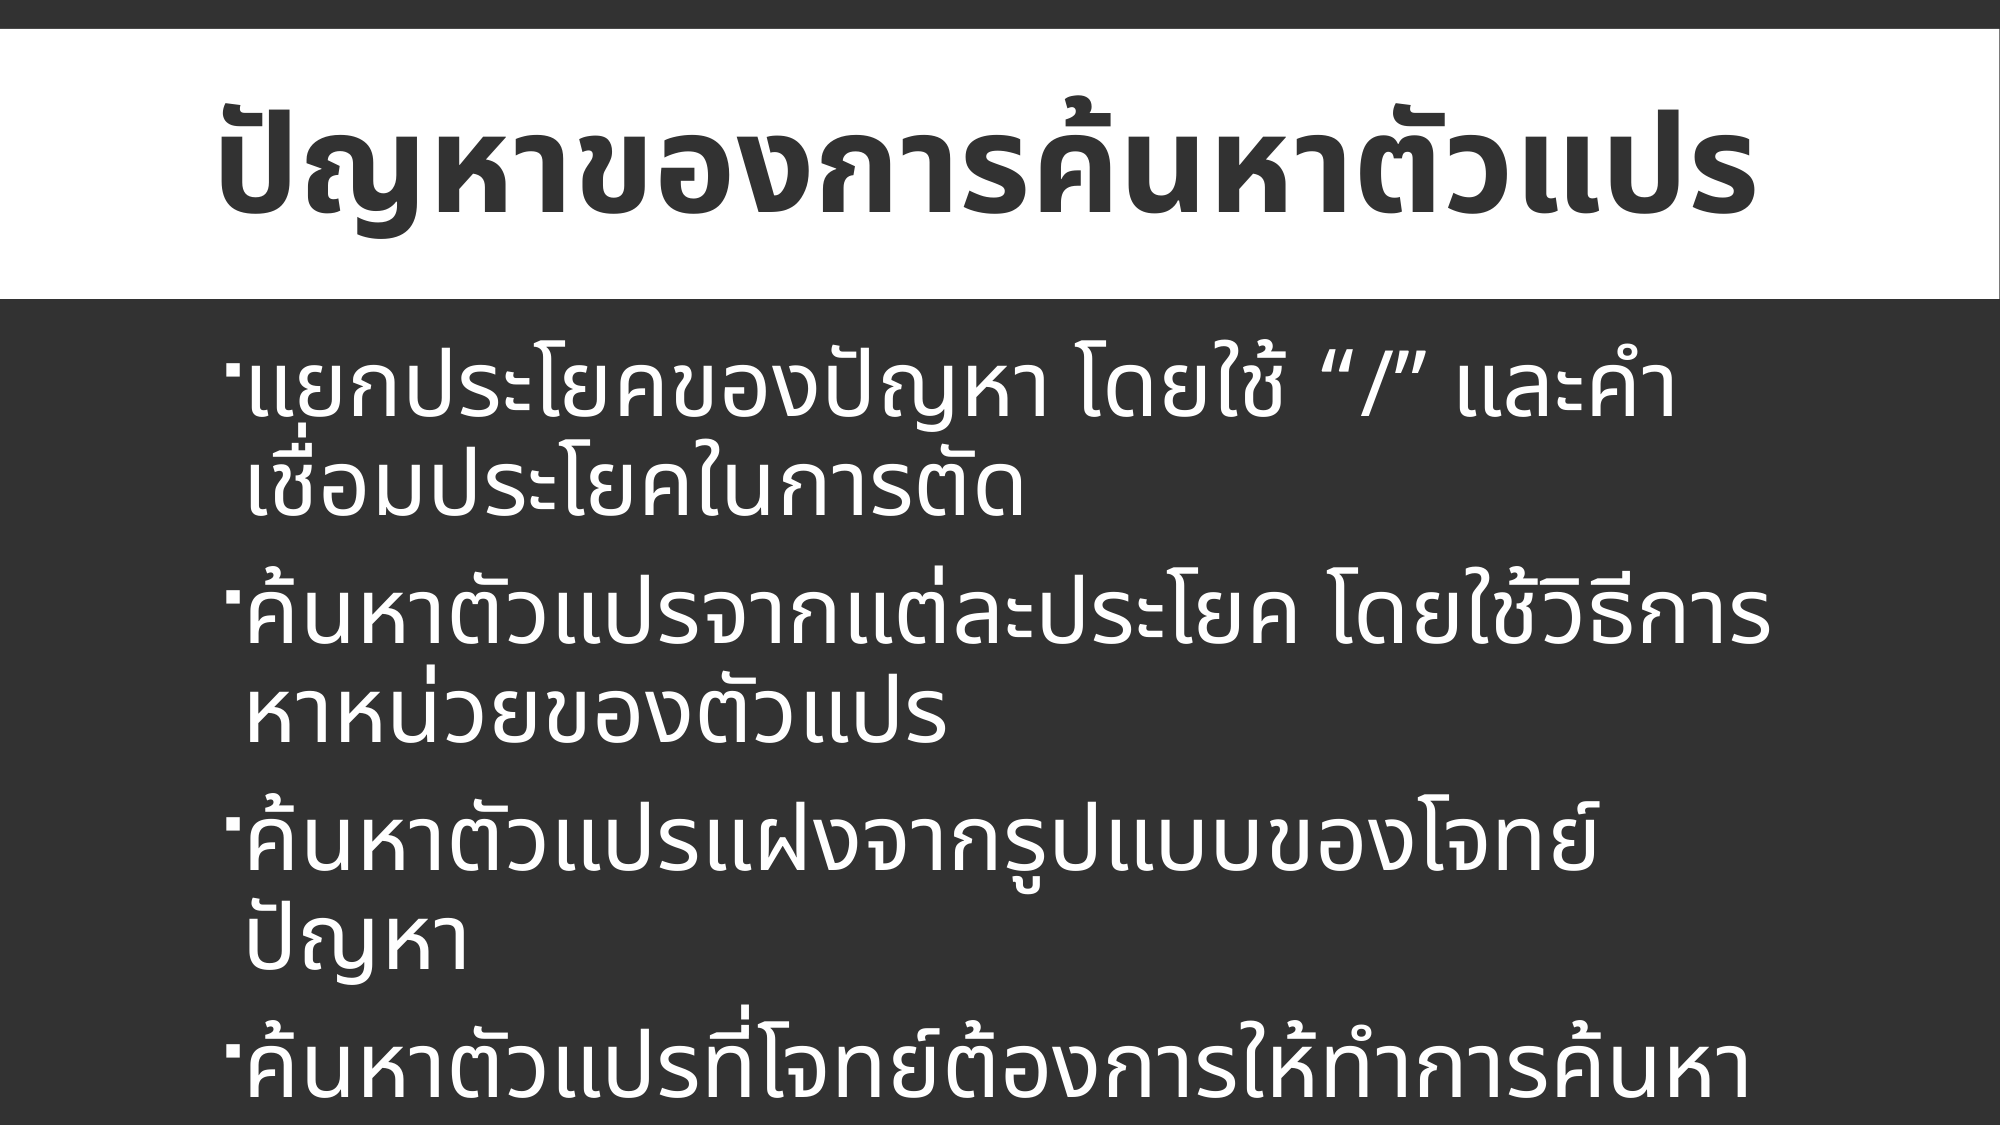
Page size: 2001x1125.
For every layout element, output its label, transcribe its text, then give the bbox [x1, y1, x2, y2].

title ปัญหาของการค้นหาตัวแปร [197, 46, 1803, 295]
list แยกประโยคของปัญหา โดยใช้ “/” และคำเชื่อมประโยคในการตัด ค้นหาตัวแปรจากแต่ละประโยค โดยใช้วิธีการหาหน่วยของตัวแปร ค้นหาตัวแปรแฝงจากรูปแบบของโจทย์ปัญหา ค้นหาตัวแปรที่โจทย์ต้องการให้ทำการค้นหา [197, 329, 1803, 1020]
